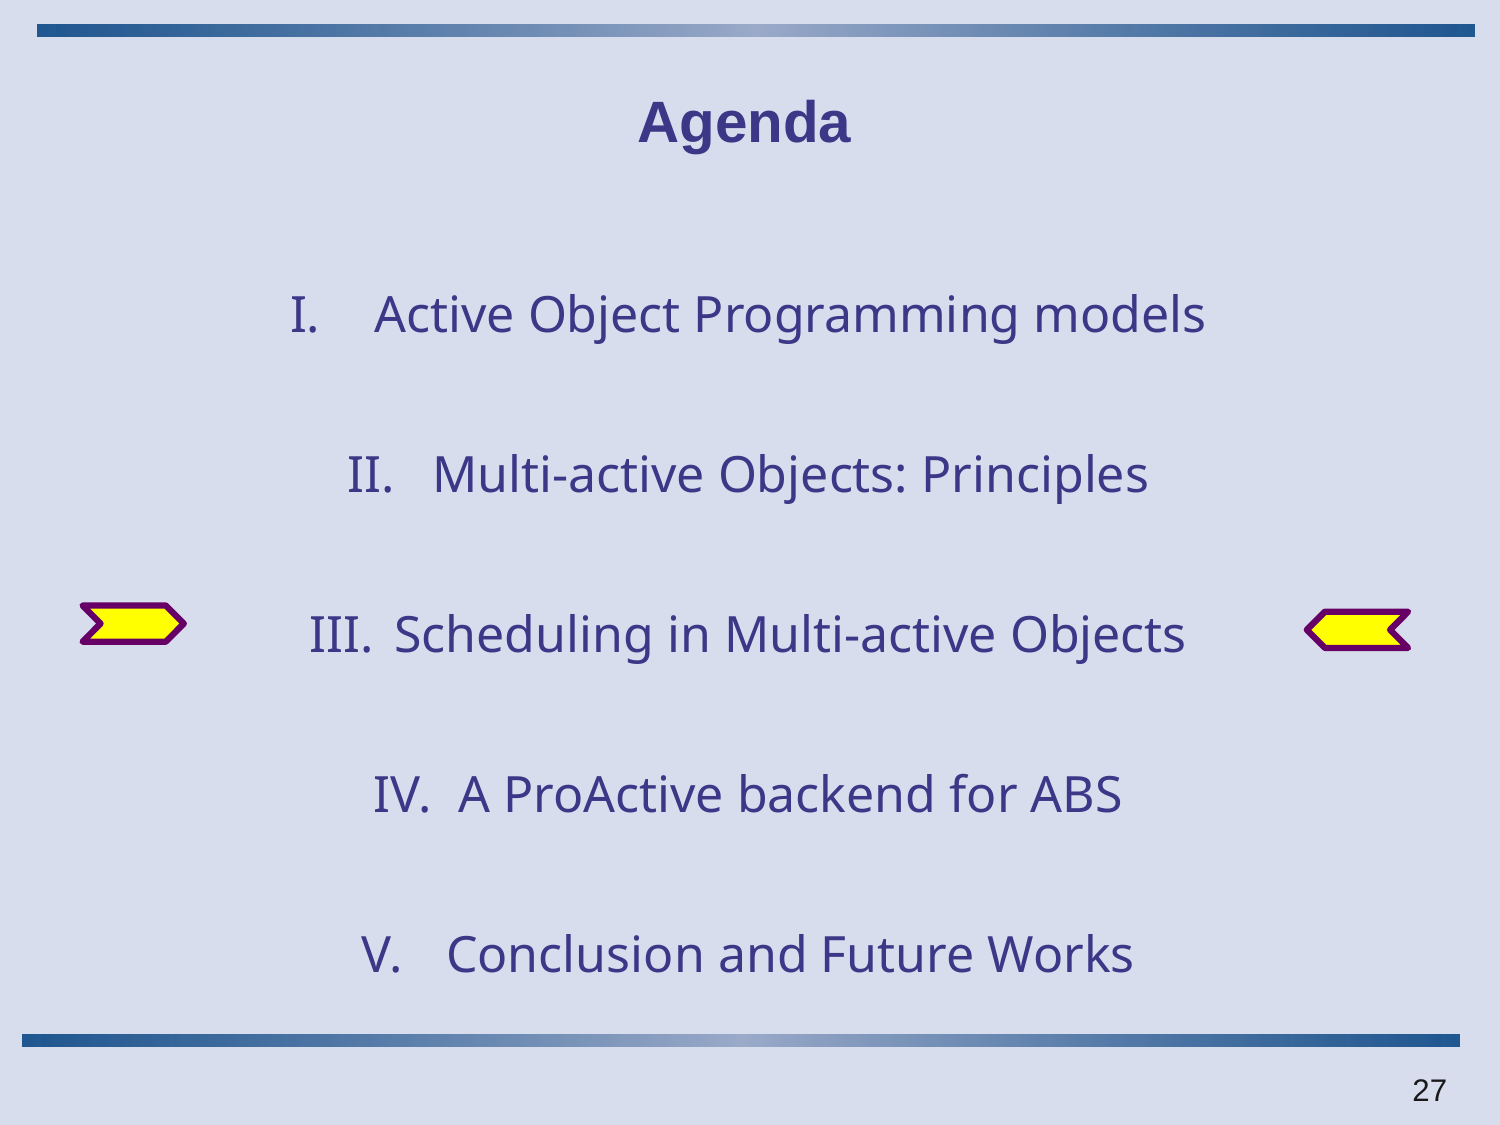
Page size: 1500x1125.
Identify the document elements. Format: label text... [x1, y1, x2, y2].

text_box [1306, 611, 1409, 648]
list Active Object Programming models Multi-active Objects: Principles Scheduling in Multi-active Objects A ProActive backend for ABS Conclusion and Future Works [72, 185, 1425, 936]
title Agenda [66, 50, 1423, 188]
slide_number 27 [1187, 1062, 1463, 1101]
text_box [82, 605, 184, 642]
